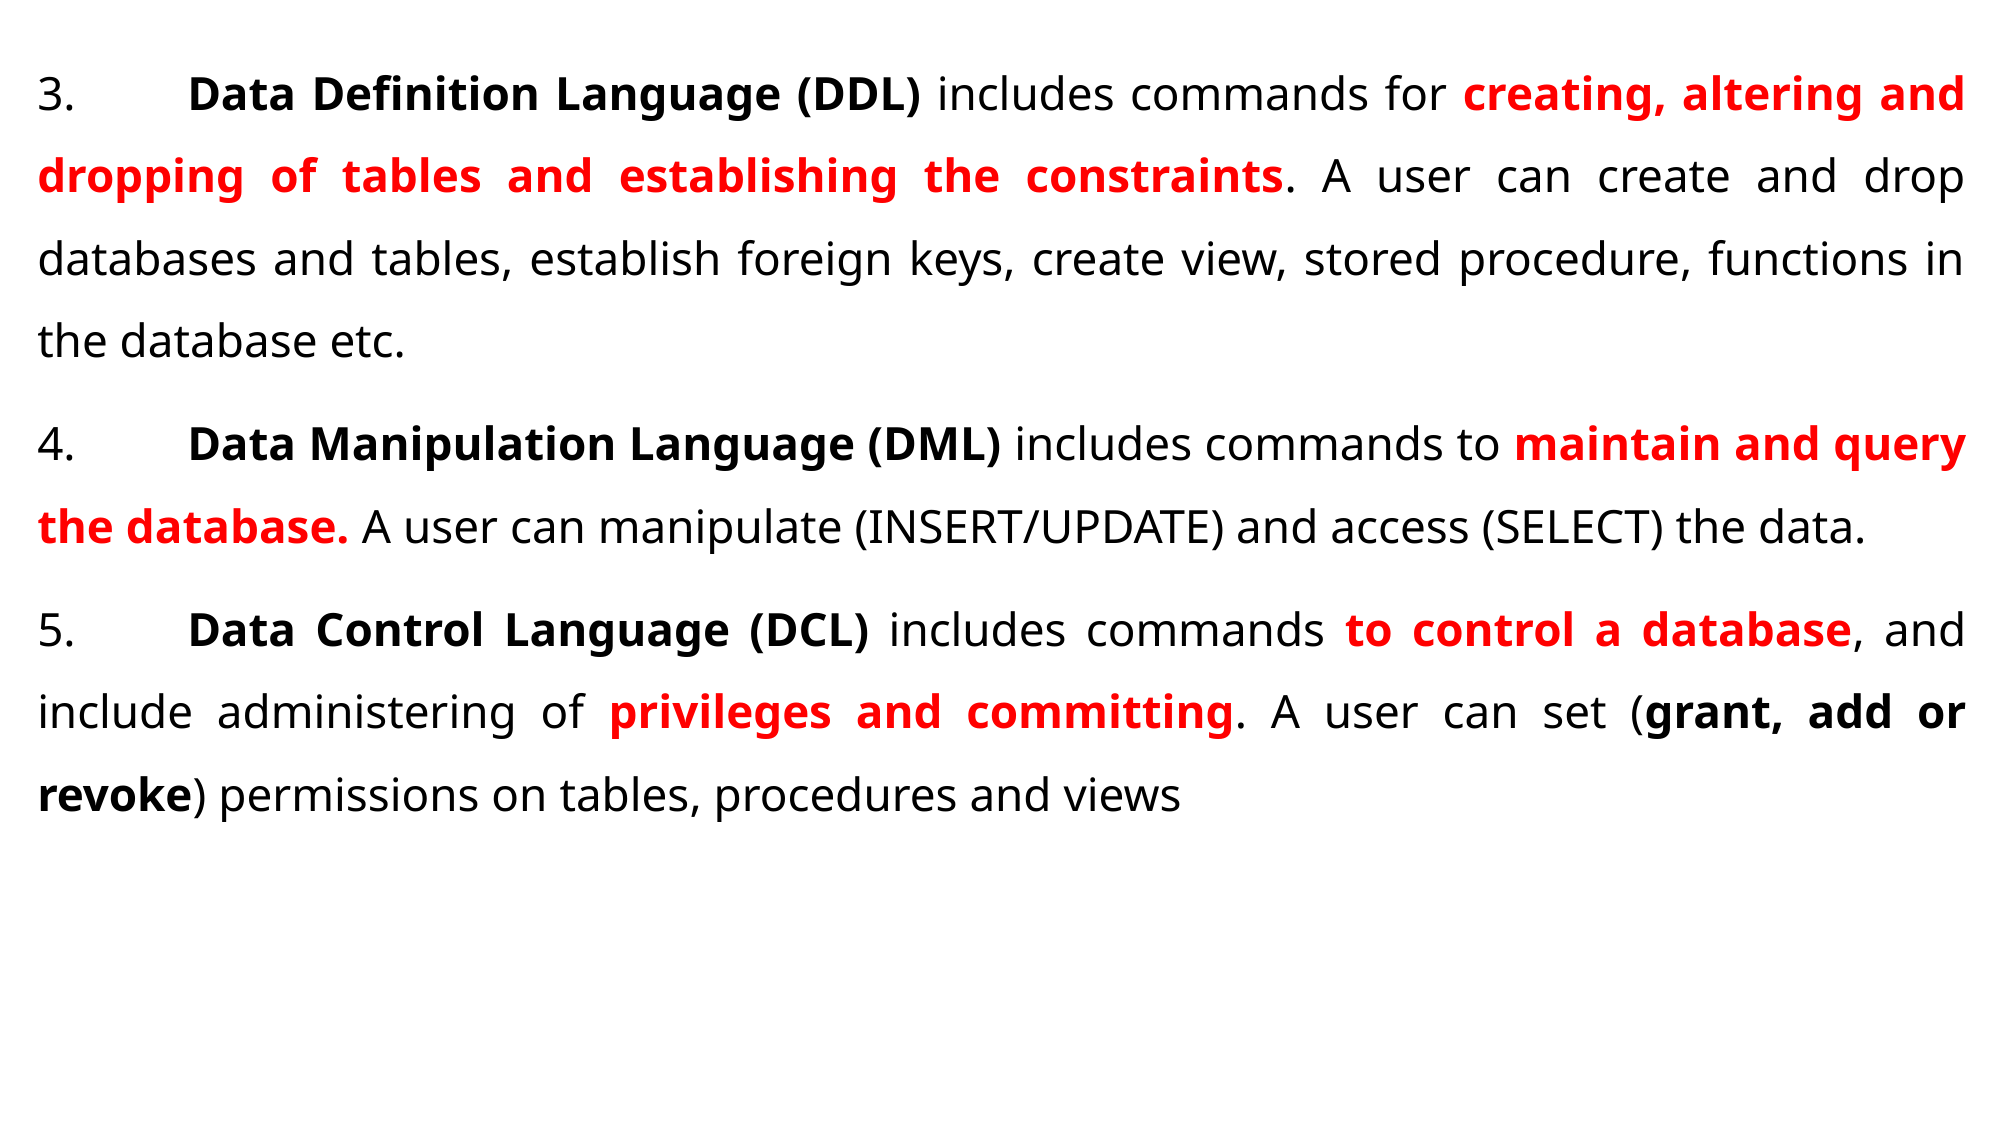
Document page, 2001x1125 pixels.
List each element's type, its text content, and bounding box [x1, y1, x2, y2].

list 3. Data Definition Language (DDL) includes commands for creating, altering and dropping of tables and establishing the constraints. A user can create and drop databases and tables, establish foreign keys, create view, stored procedure, functions in the database etc. 4. Data Manipulation Language (DML) includes commands to maintain and query the database. A user can manipulate (INSERT/UPDATE) and access (SELECT) the data. 5. Data Control Language (DCL) includes commands to control a database, and include administering of privileges and committing. A user can set (grant, add or revoke) permissions on tables, procedures and views [22, 29, 1982, 1043]
